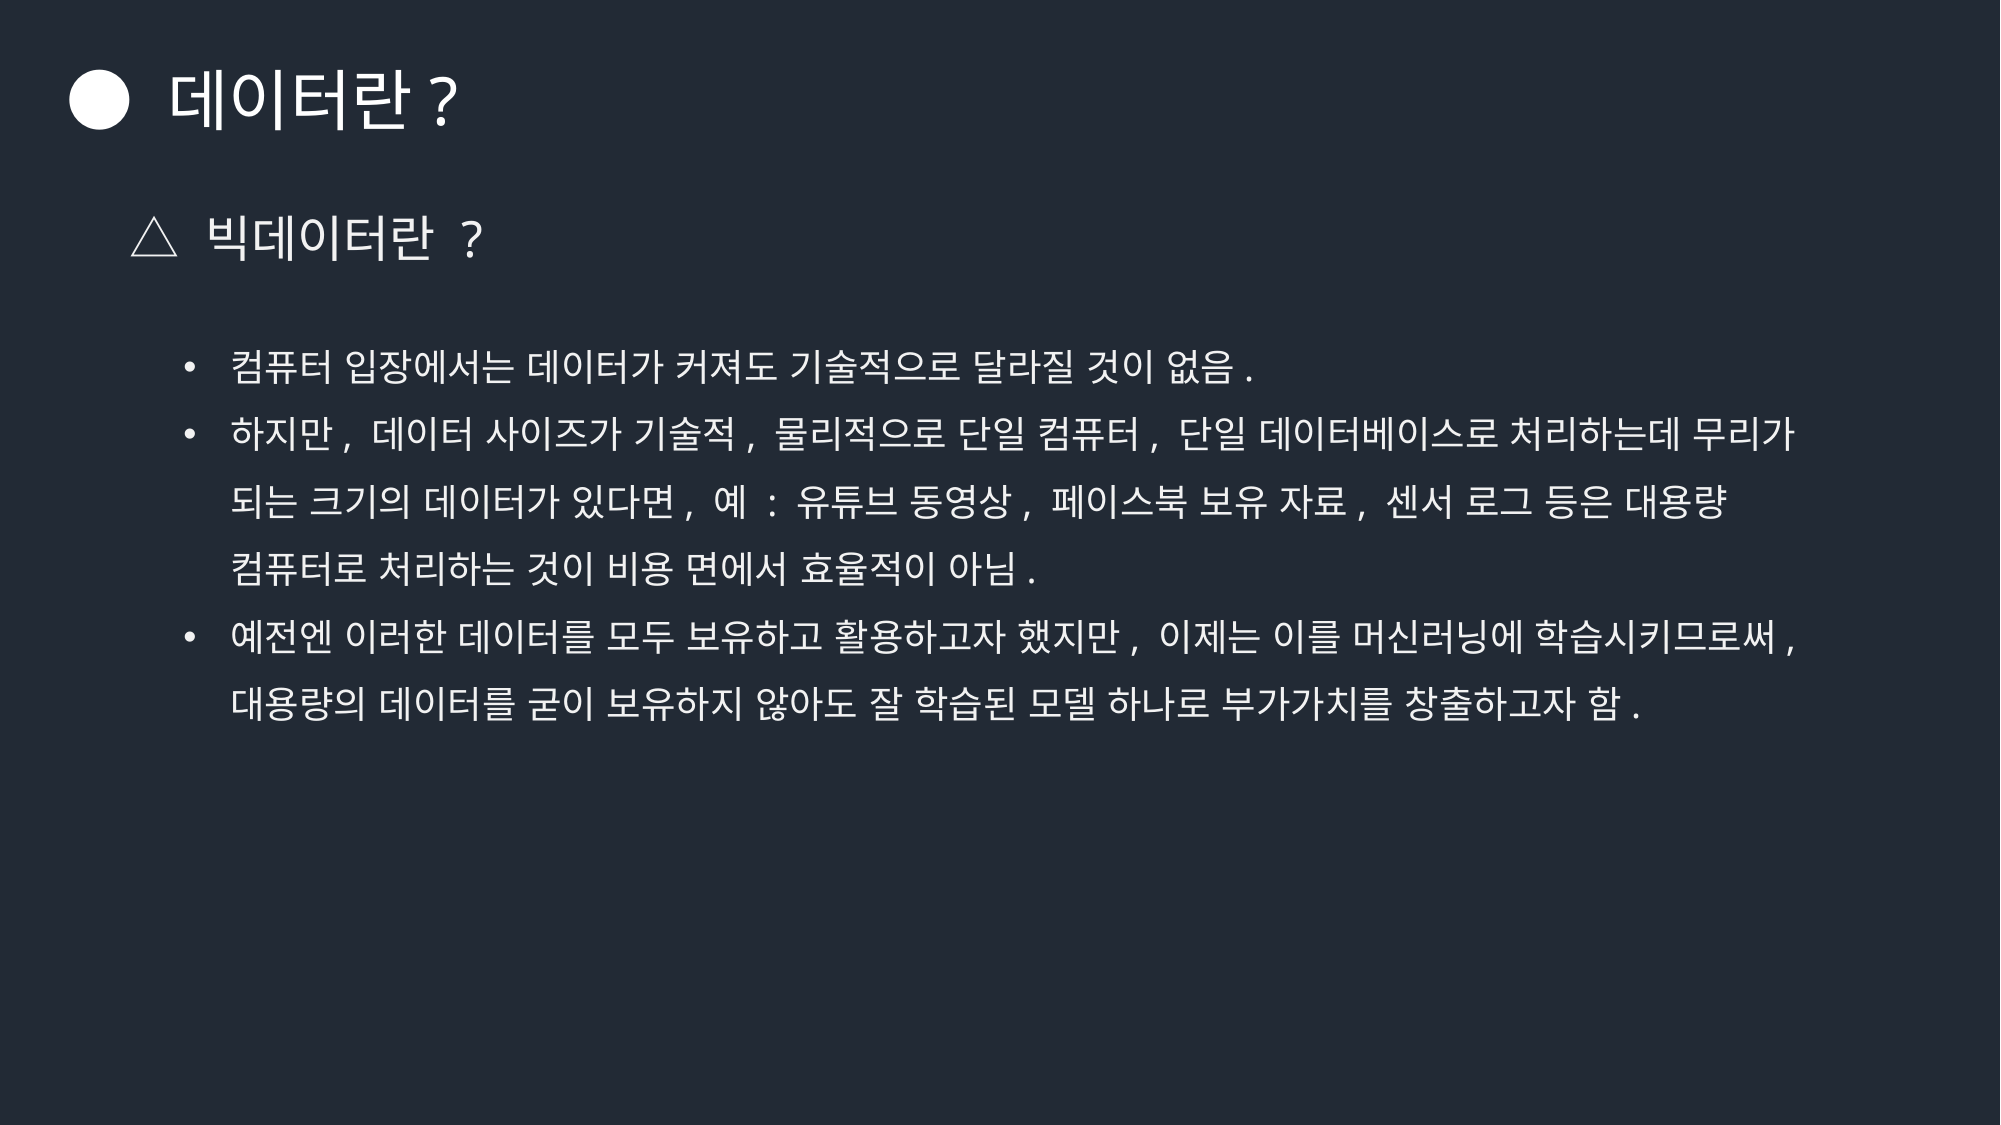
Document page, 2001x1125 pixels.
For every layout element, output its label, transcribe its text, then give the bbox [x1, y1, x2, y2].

text_box △ 빅데이터란 ? [114, 199, 856, 275]
text_box 컴퓨터 입장에서는 데이터가 커져도 기술적으로 달라질 것이 없음. 하지만, 데이터 사이즈가 기술적, 물리적으로 단일 컴퓨터, 단일 데이터베이스로 처리하는데 무리가 되는 크기의 데이터가 있다면, 예 : 유튜브 동영상, 페이스북 보유 자료, 센서 로그 등은 대용량 컴퓨터로 처리하는 것이 비용 면에서 효율적이 아님. 예전엔 이러한 데이터를 모두 보유하고 활용하고자 했지만, 이제는 이를 머신러닝에 학습시키므로써, 대용량의 데이터를 굳이 보유하지 않아도 잘 학습된 모델 하나로 부가가치를 창출하고자 함. [168, 313, 1832, 734]
text_box ● 데이터란? [51, 51, 1415, 146]
